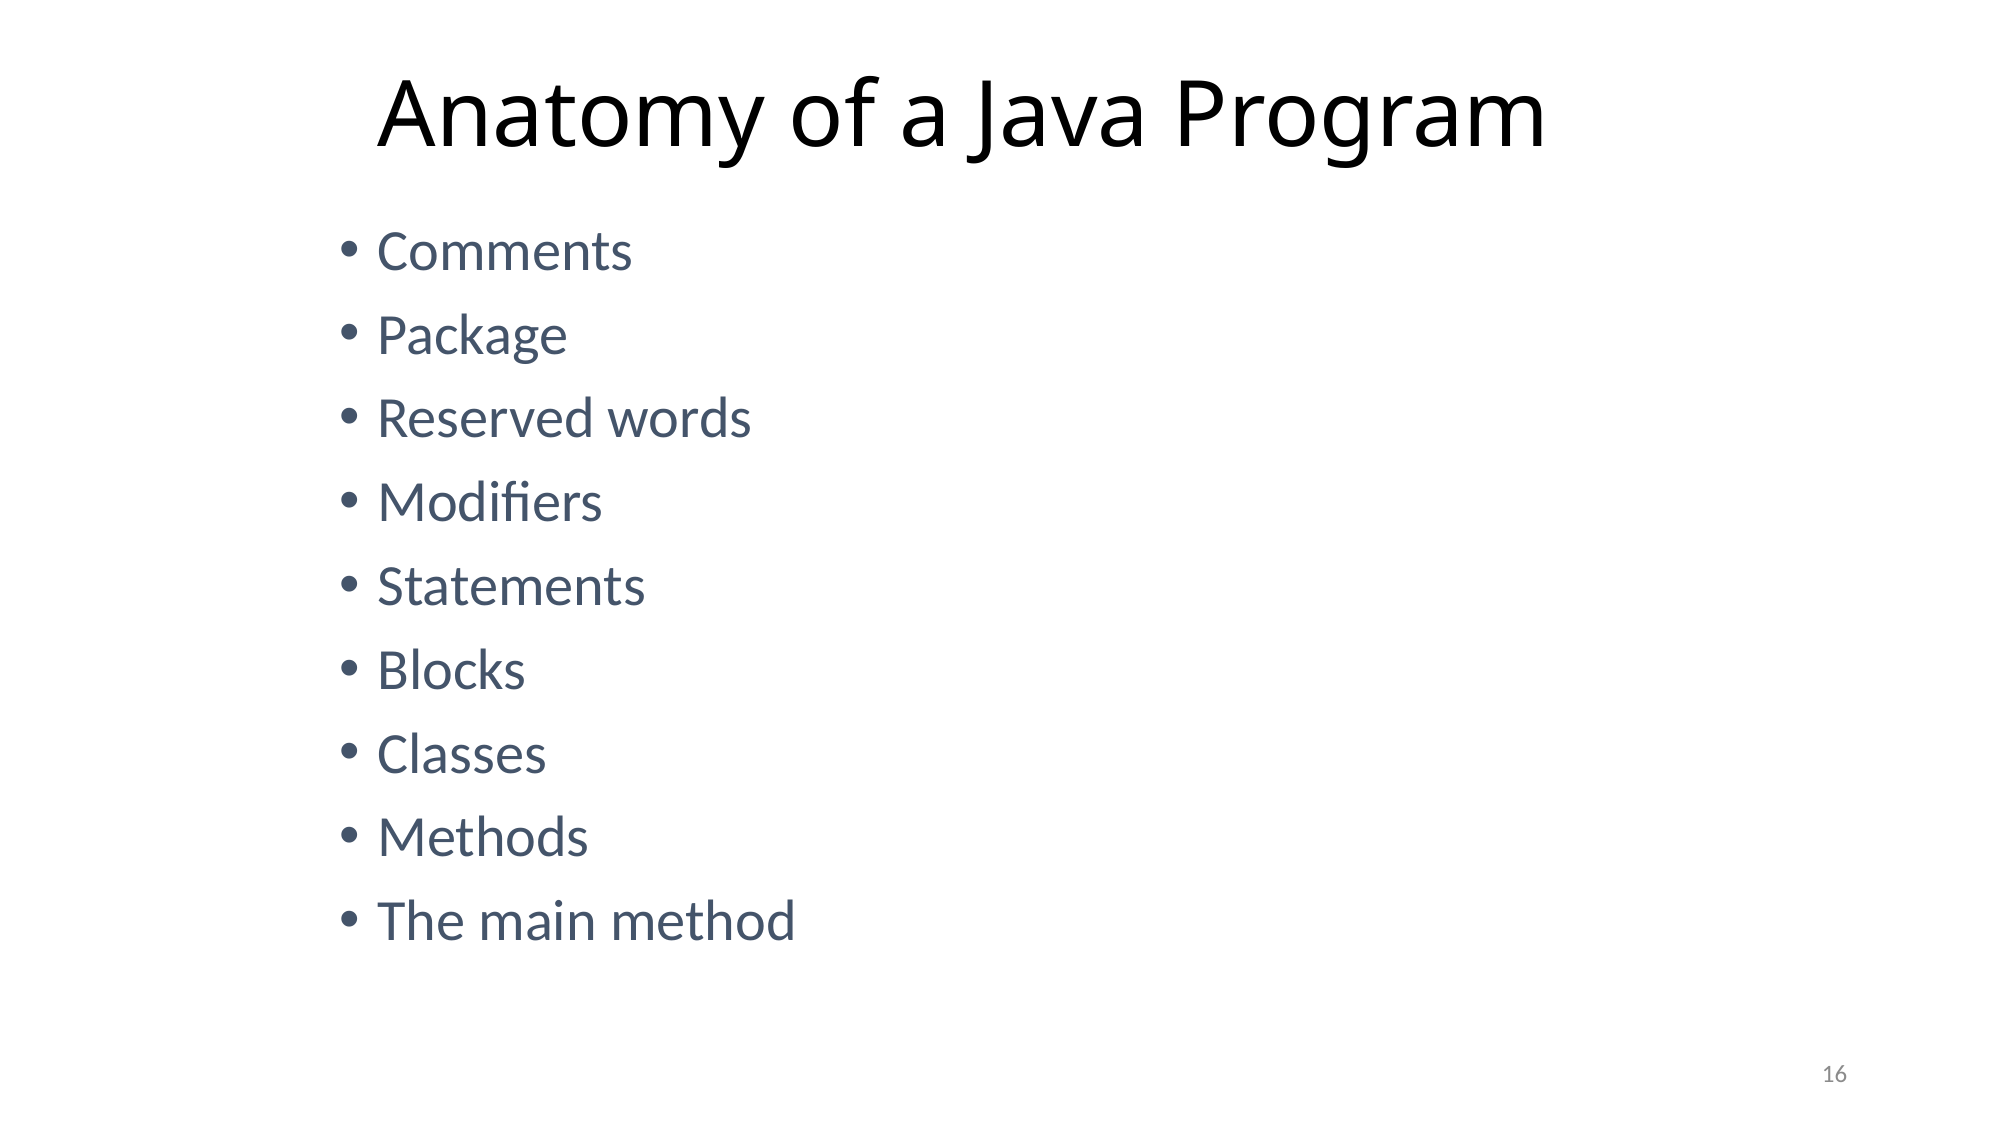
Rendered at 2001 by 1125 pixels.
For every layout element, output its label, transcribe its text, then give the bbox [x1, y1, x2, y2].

list Comments Package Reserved words Modifiers Statements Blocks Classes Methods The main method [324, 212, 1700, 1038]
title Anatomy of a Java Program [362, 0, 1638, 212]
slide_number 16 [1412, 1042, 1863, 1103]
